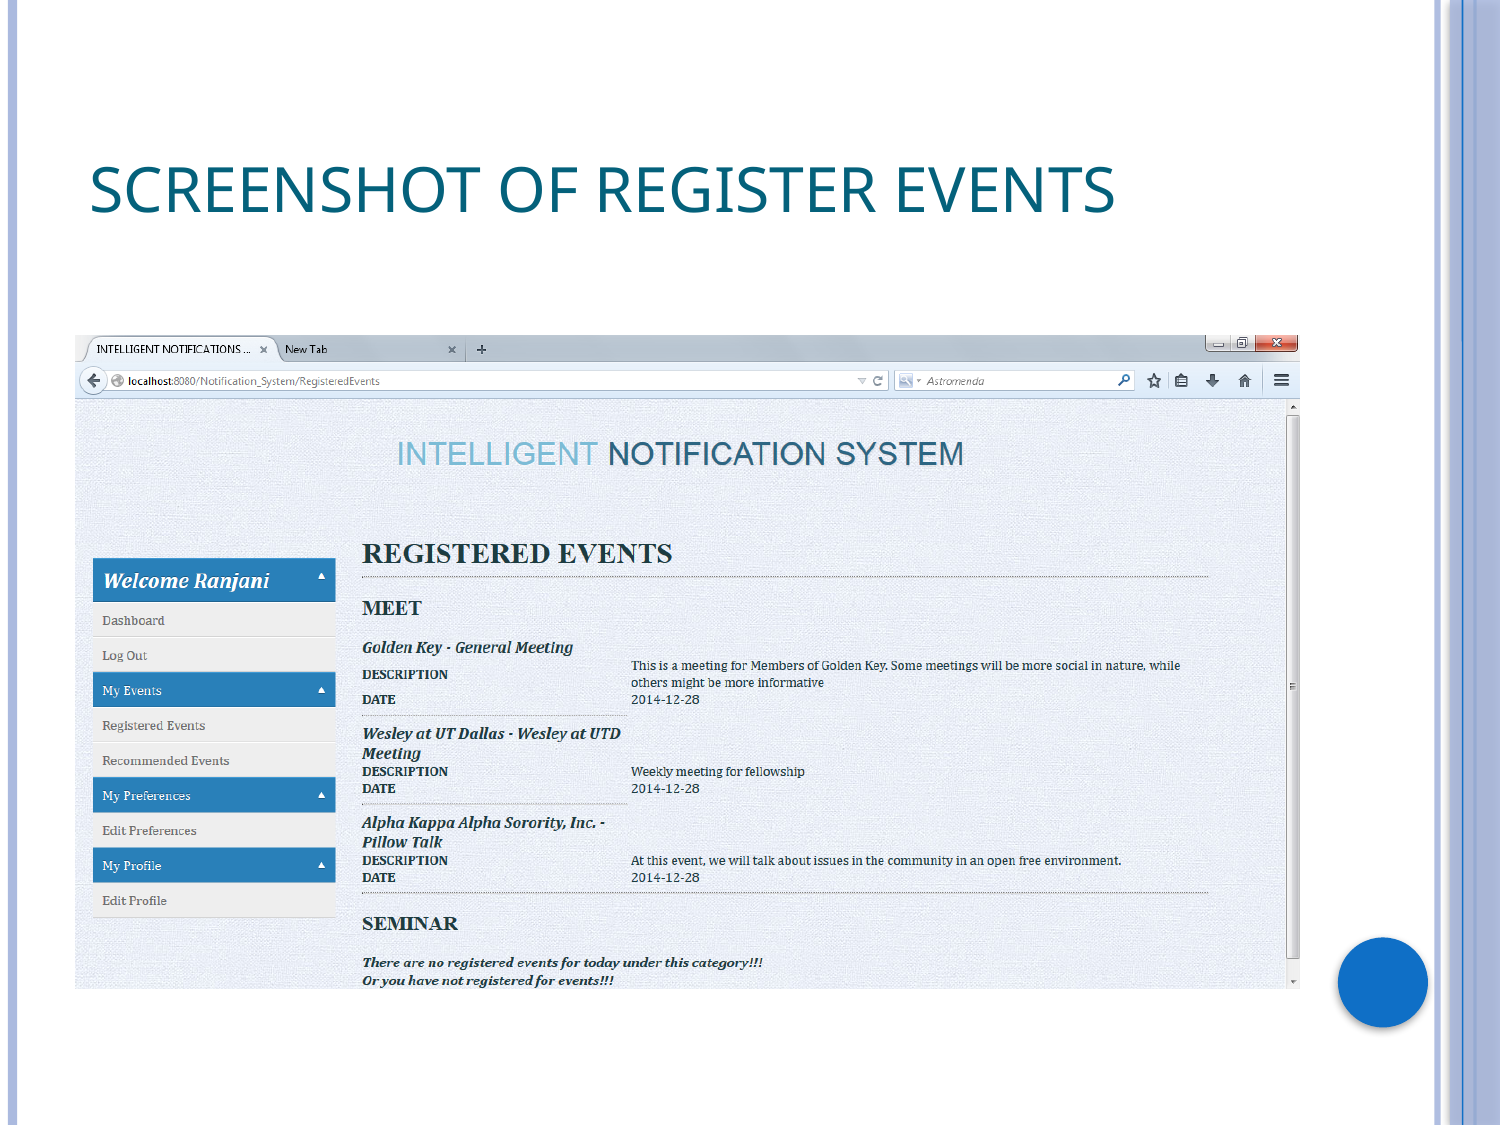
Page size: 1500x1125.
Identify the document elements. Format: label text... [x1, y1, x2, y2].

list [74, 335, 1301, 990]
title SCREENSHOT OF REGISTER EVENTS [75, 45, 1300, 233]
